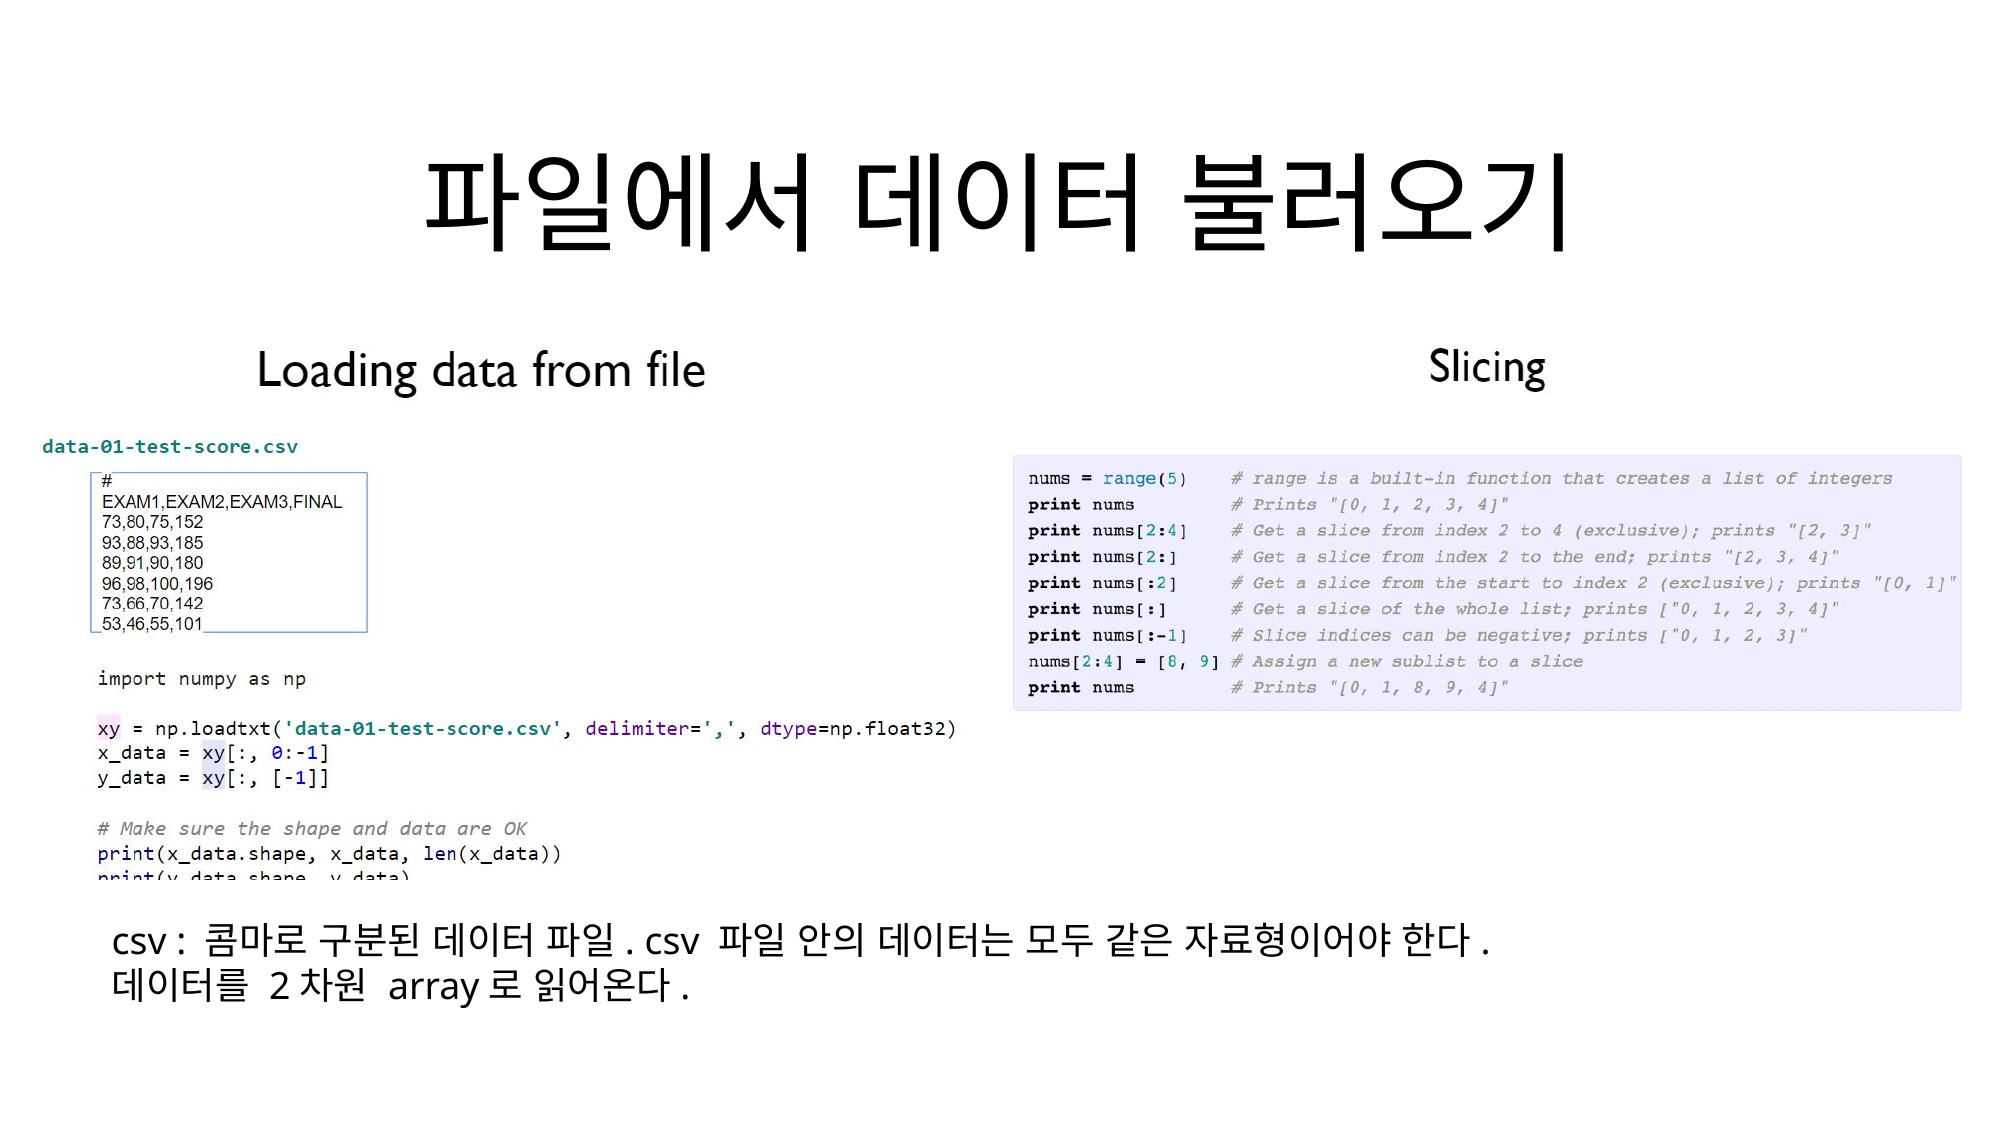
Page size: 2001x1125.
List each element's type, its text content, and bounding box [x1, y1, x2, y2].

picture [1013, 338, 1970, 729]
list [28, 338, 985, 880]
text_box csv : 콤마로 구분된 데이터 파일. csv 파일 안의 데이터는 모두 같은 자료형이어야 한다. 데이터를 2차원 array로 읽어온다. [96, 909, 1957, 1015]
title 파일에서 데이터 불러오기 [196, 92, 1804, 275]
